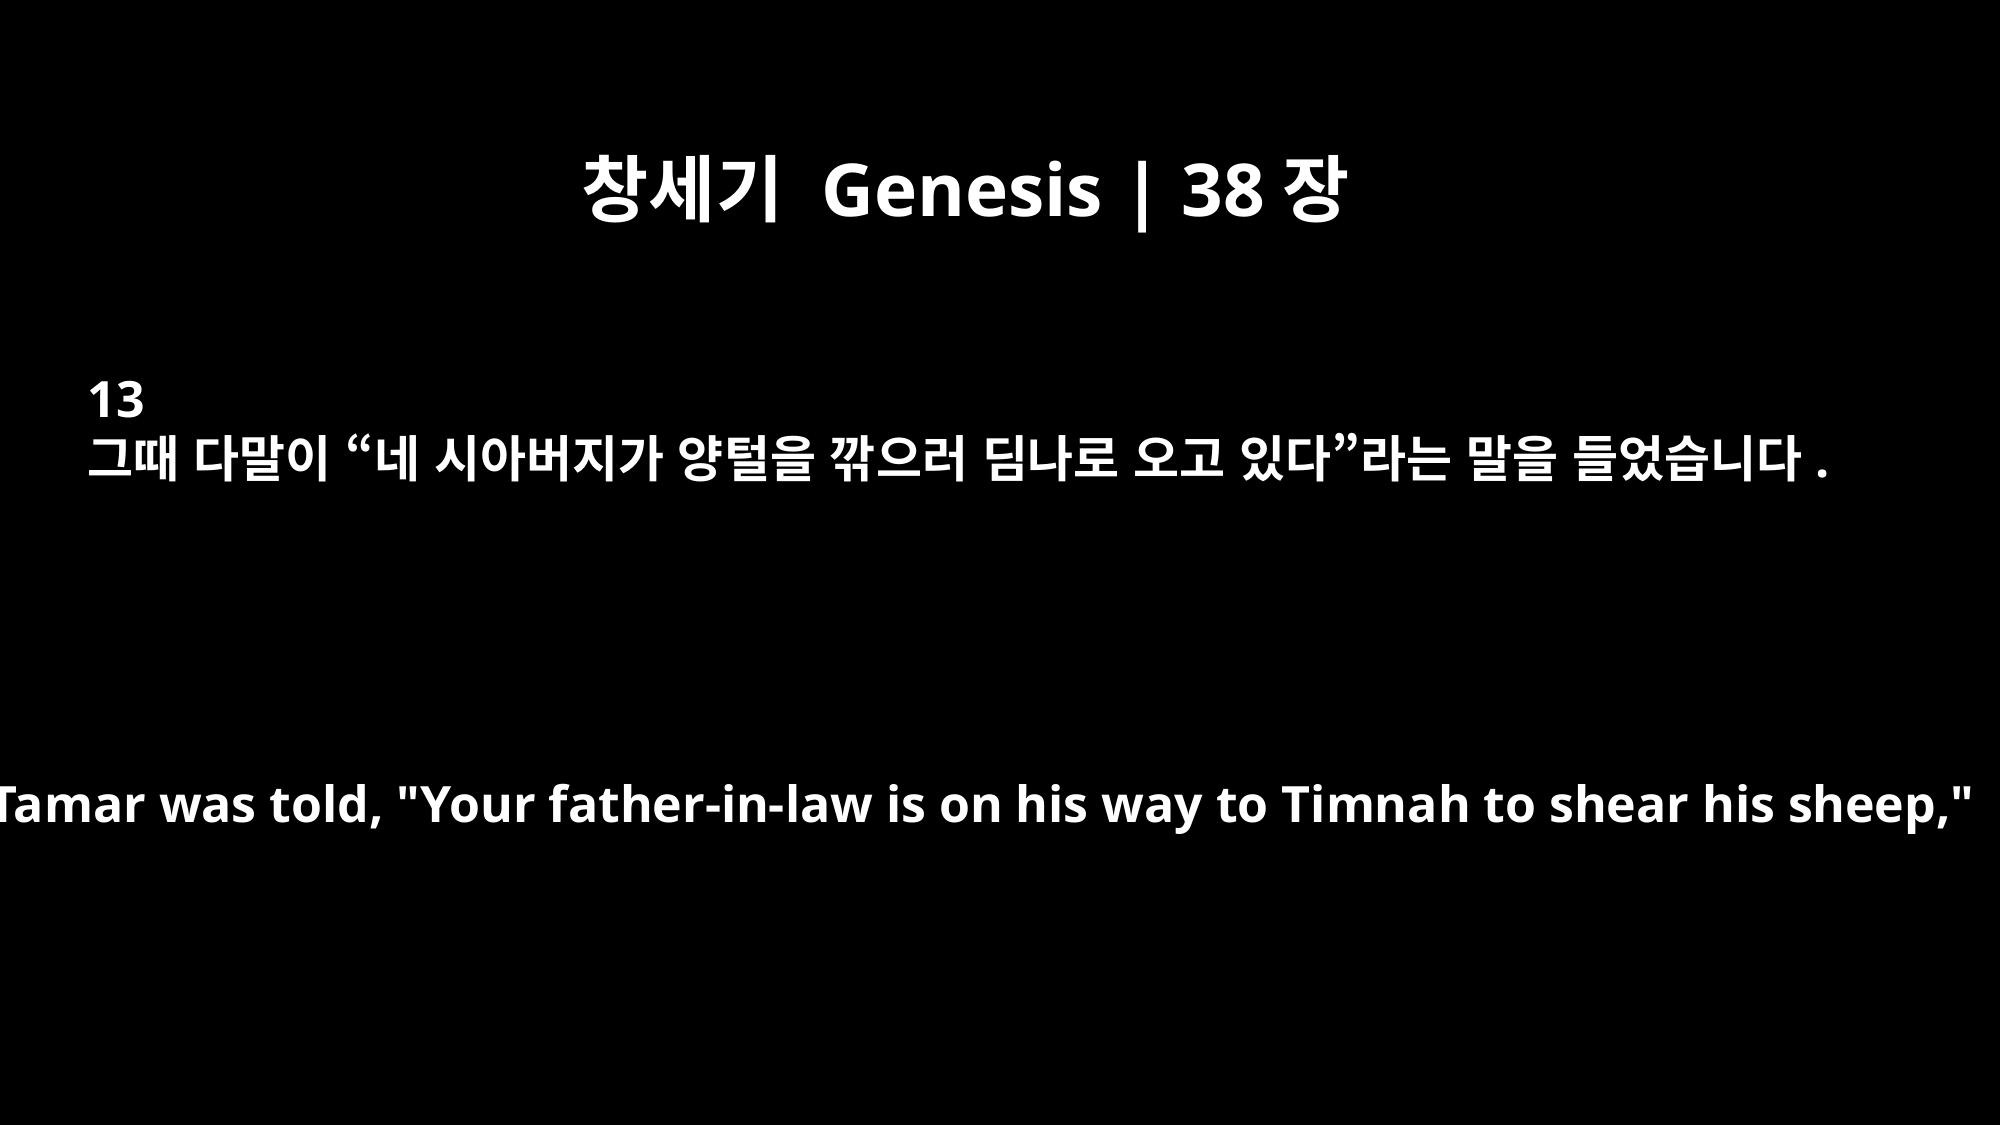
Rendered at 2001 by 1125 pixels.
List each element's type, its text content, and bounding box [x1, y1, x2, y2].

text_box When Tamar was told, "Your father-in-law is on his way to Timnah to shear his sheep," [0, 764, 1990, 840]
text_box 13 그때 다말이 “네 시아버지가 양털을 깎으러 딤나로 오고 있다”라는 말을 들었습니다. [72, 359, 1845, 495]
text_box 창세기 Genesis | 38장 [566, 136, 1365, 239]
